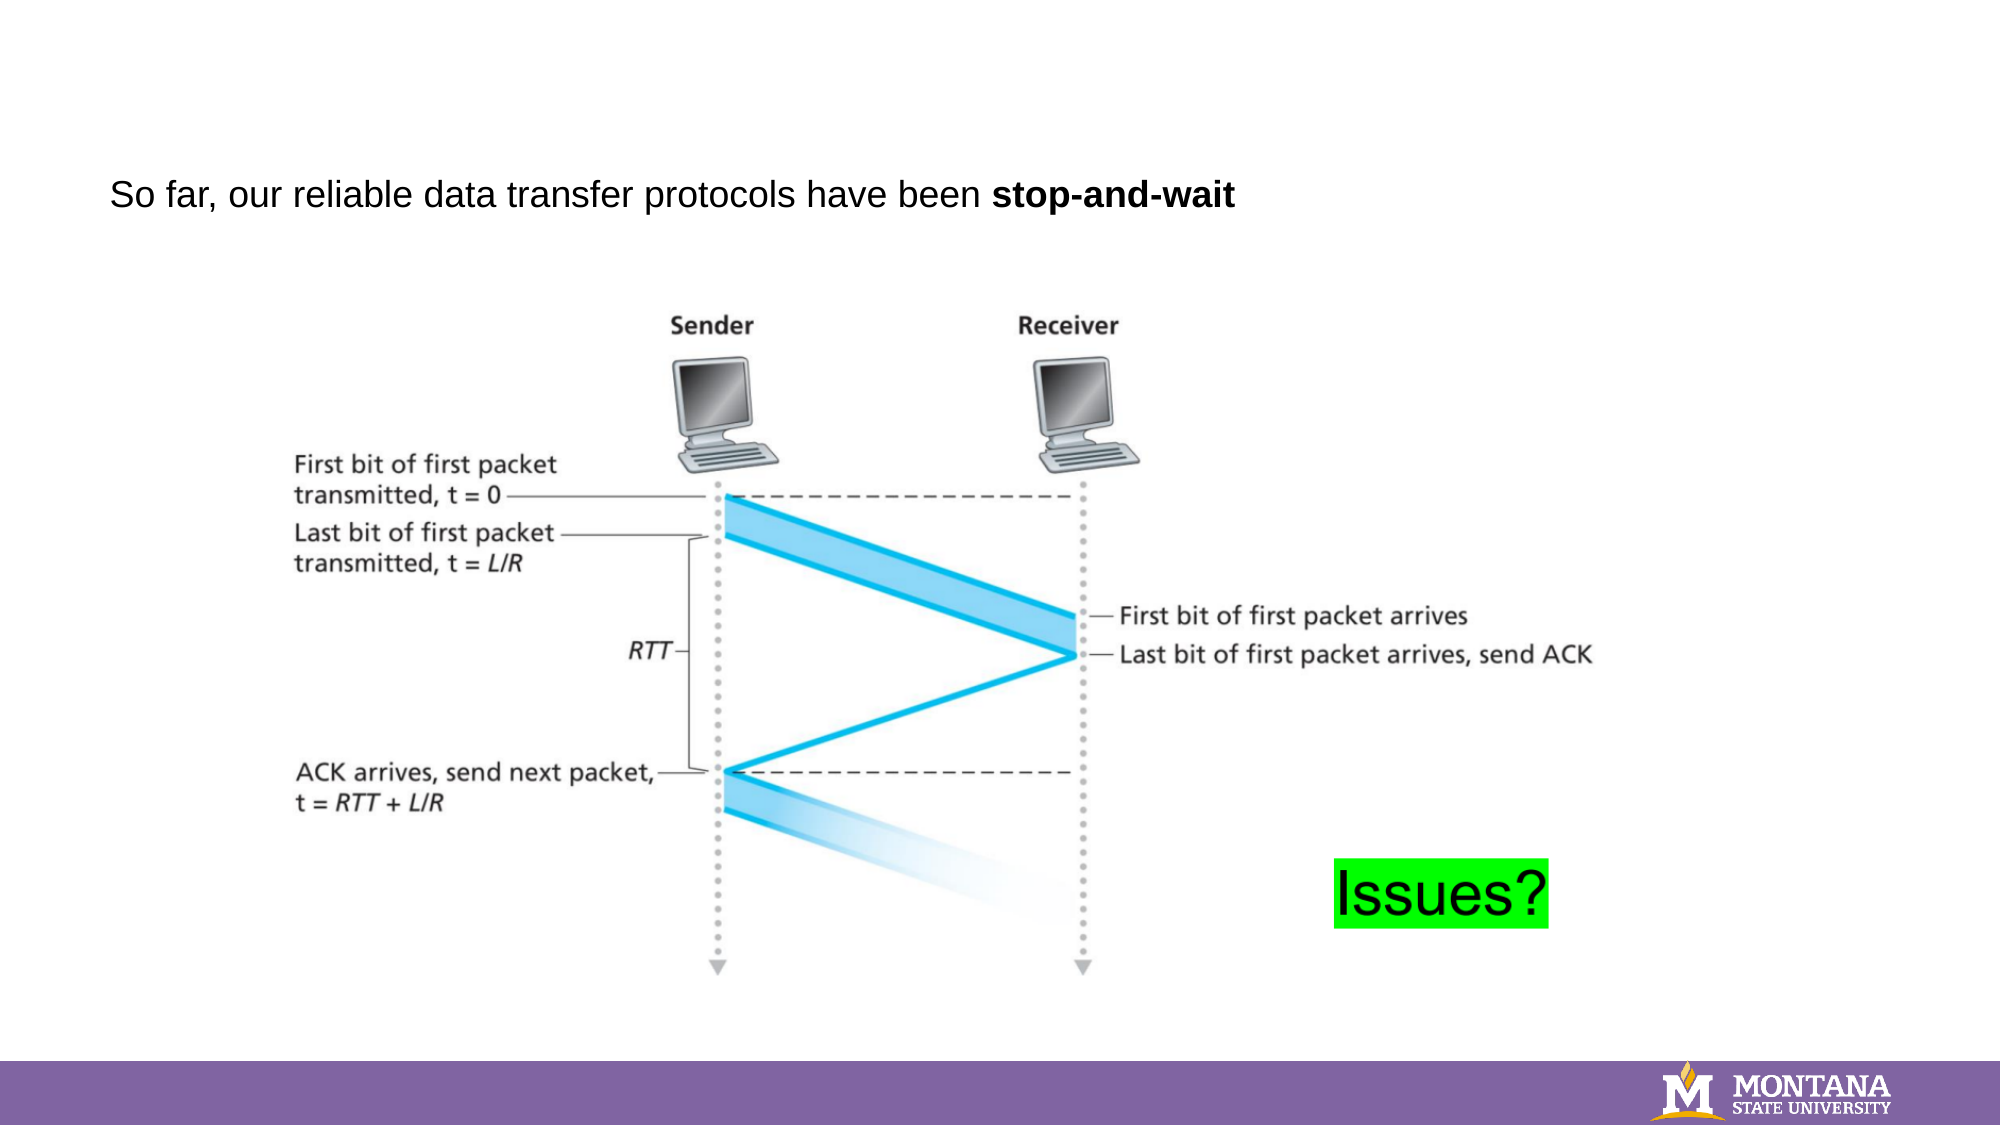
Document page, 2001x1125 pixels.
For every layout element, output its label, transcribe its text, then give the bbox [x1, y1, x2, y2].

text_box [0, 1060, 1647, 1125]
picture [212, 274, 1743, 1034]
picture [1649, 1060, 1892, 1122]
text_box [1892, 1060, 2000, 1125]
text_box So far, our reliable data transfer protocols have been stop-and-wait [94, 162, 1251, 223]
